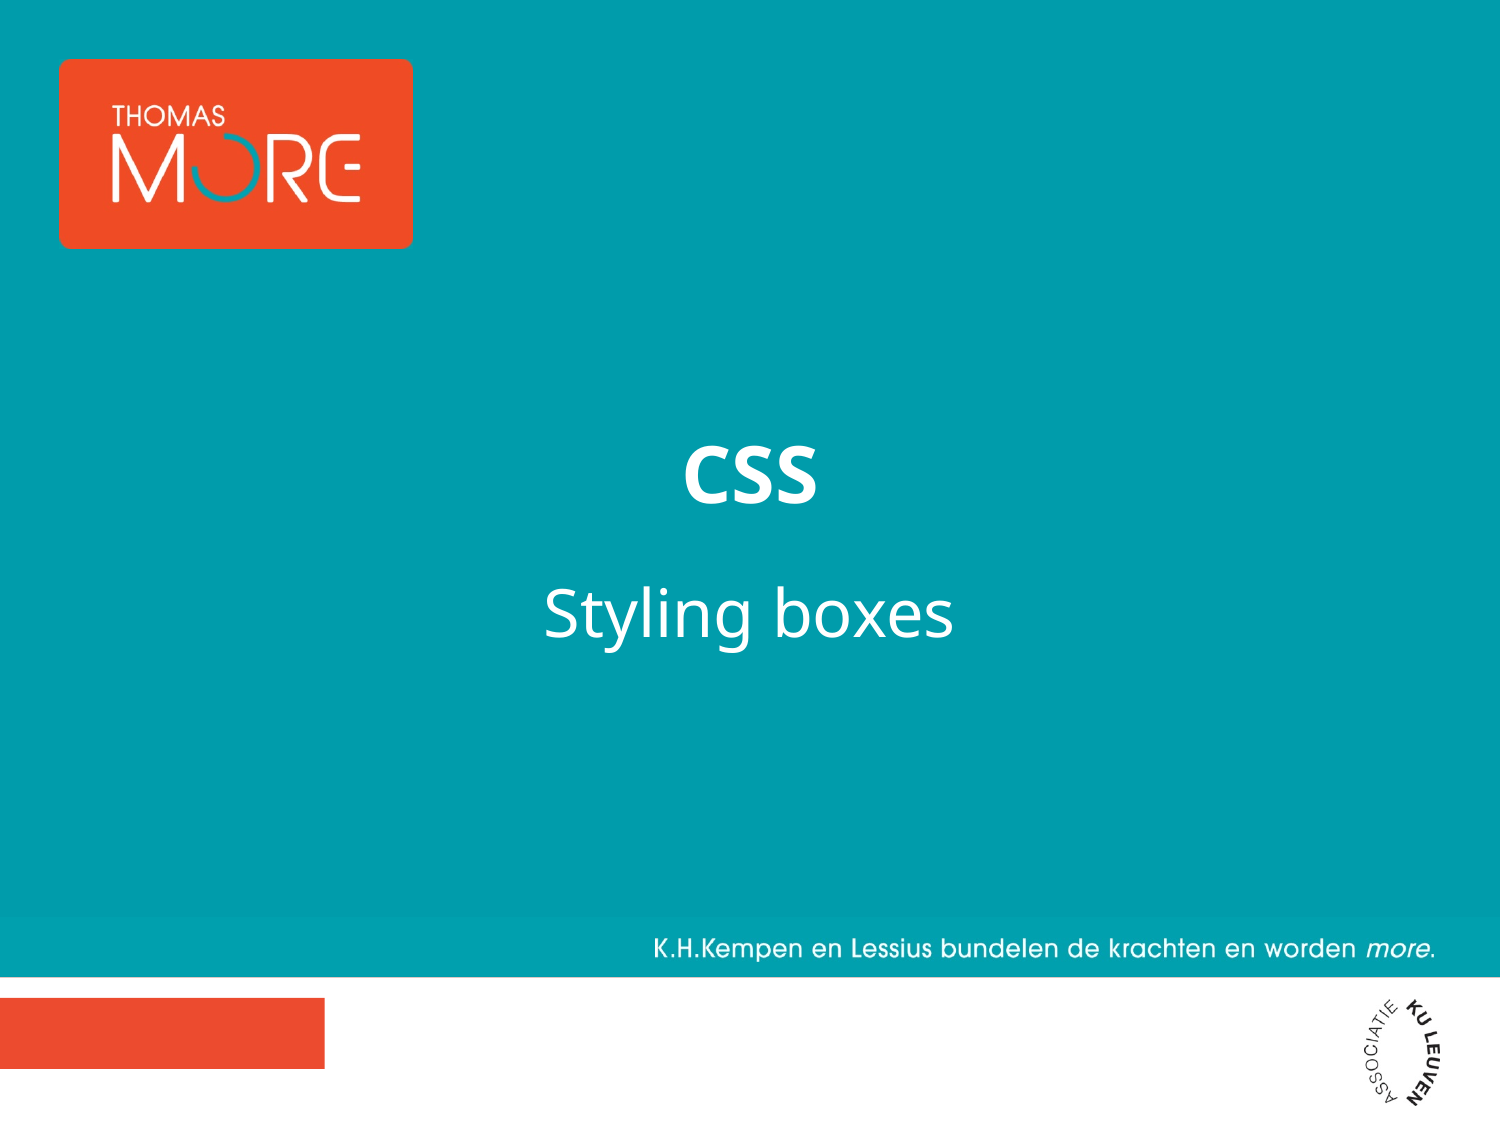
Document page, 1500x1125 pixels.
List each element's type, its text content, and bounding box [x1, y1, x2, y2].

title CSS [0, 255, 1500, 551]
picture [1364, 999, 1440, 1106]
picture [59, 59, 413, 249]
picture [655, 938, 1434, 962]
subtitle Styling boxes [0, 551, 1500, 846]
